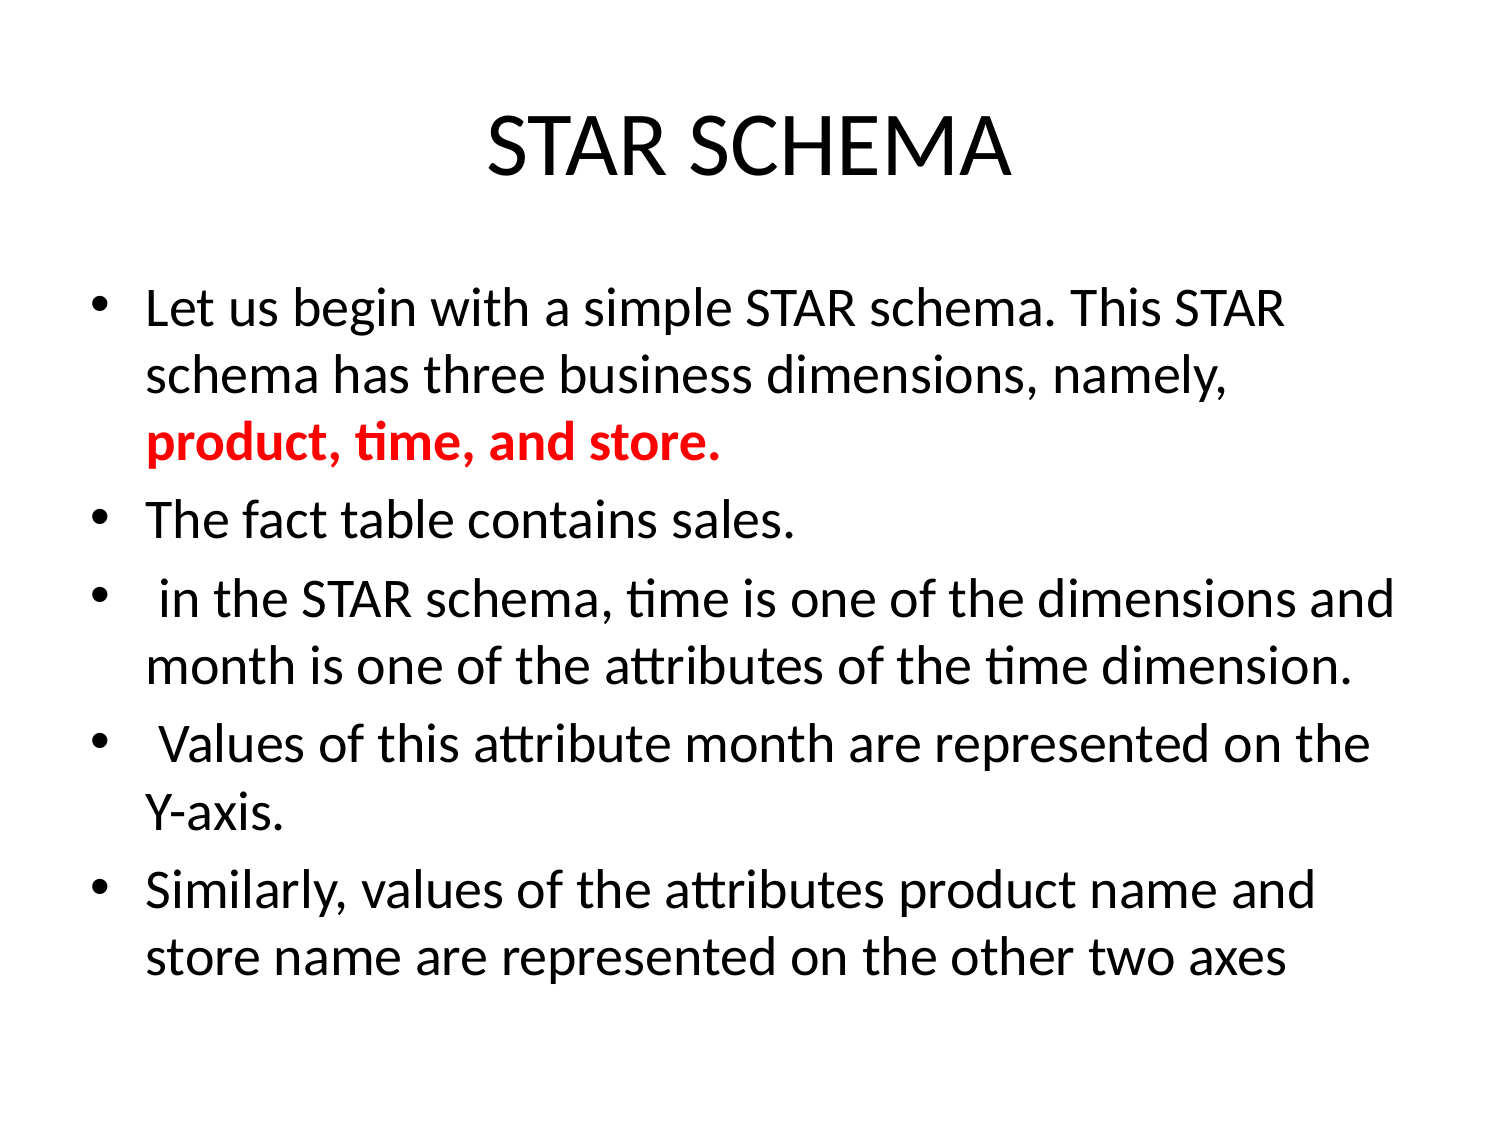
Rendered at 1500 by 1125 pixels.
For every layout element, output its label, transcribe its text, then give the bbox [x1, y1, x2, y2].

title STAR SCHEMA [75, 45, 1425, 233]
list Let us begin with a simple STAR schema. This STAR schema has three business dimensions, namely, product, time, and store. The fact table contains sales. in the STAR schema, time is one of the dimensions and month is one of the attributes of the time dimension. Values of this attribute month are represented on the Y-axis. Similarly, values of the attributes product name and store name are represented on the other two axes [75, 262, 1425, 1005]
